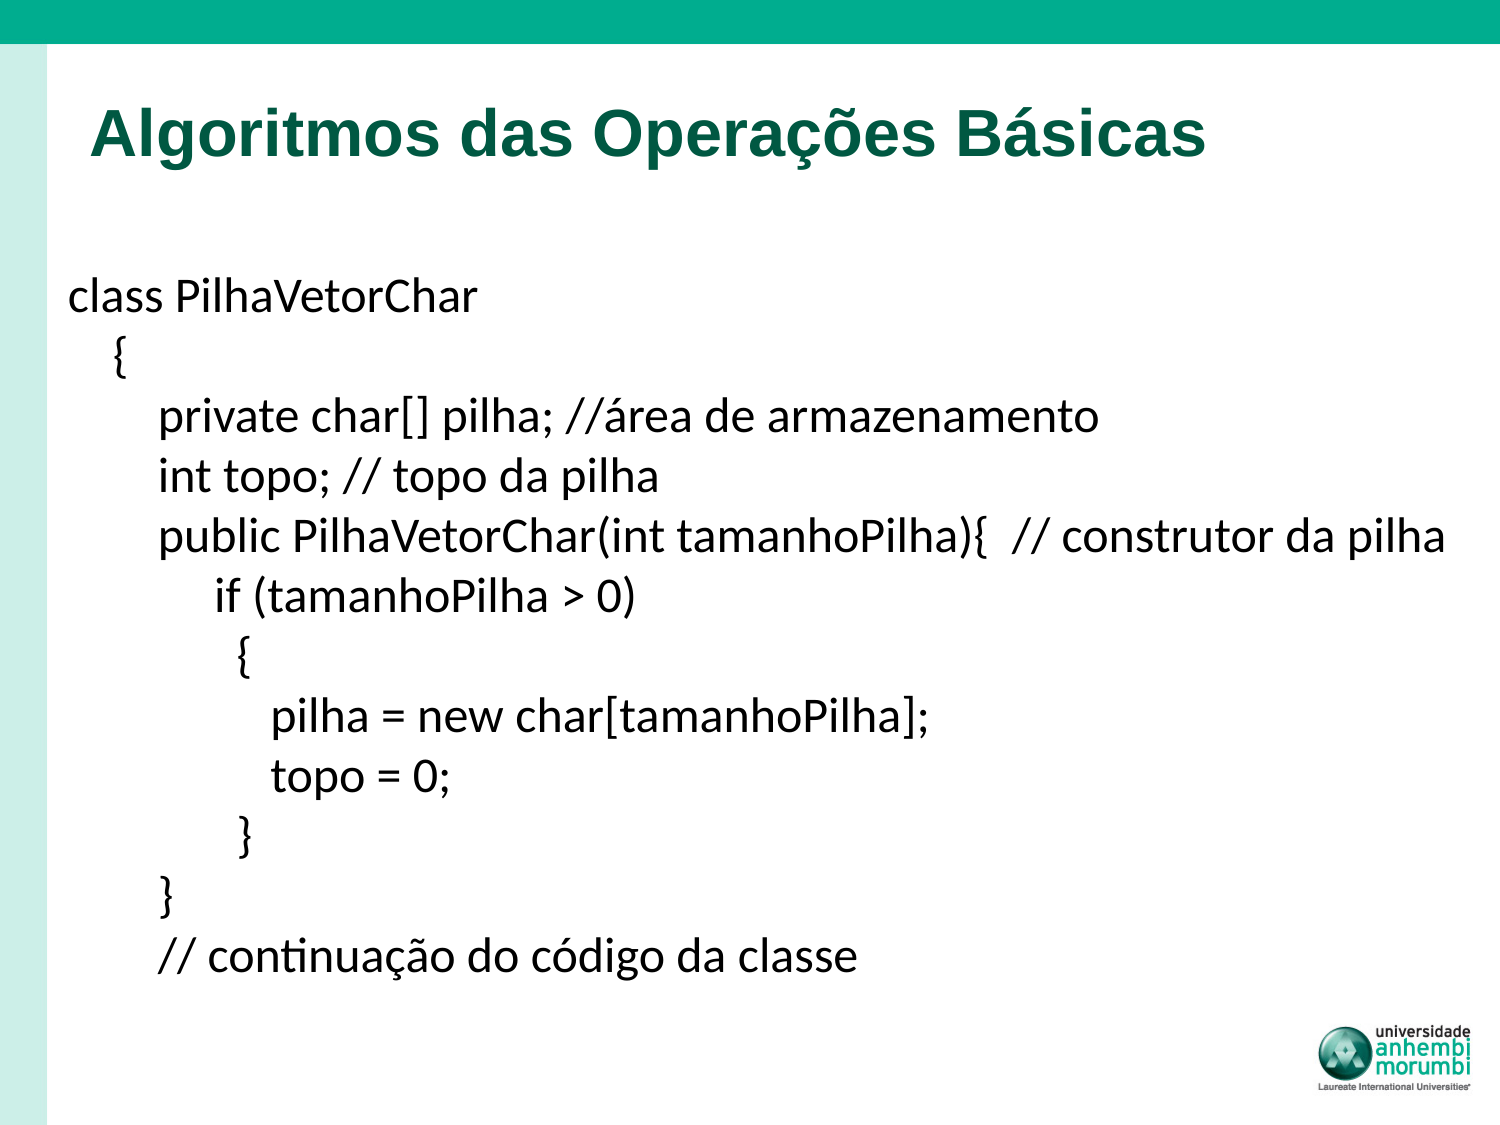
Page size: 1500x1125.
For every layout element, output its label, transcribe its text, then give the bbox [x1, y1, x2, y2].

text_box class PilhaVetorChar { private char[] pilha; //área de armazenamento int topo; // topo da pilha public PilhaVetorChar(int tamanhoPilha){ // construtor da pilha if (tamanhoPilha > 0) { pilha = new char[tamanhoPilha]; topo = 0; } } // continuação do código da classe [53, 255, 1500, 1051]
picture [0, 0, 1500, 1125]
title Algoritmos das Operações Básicas [75, 82, 1425, 233]
